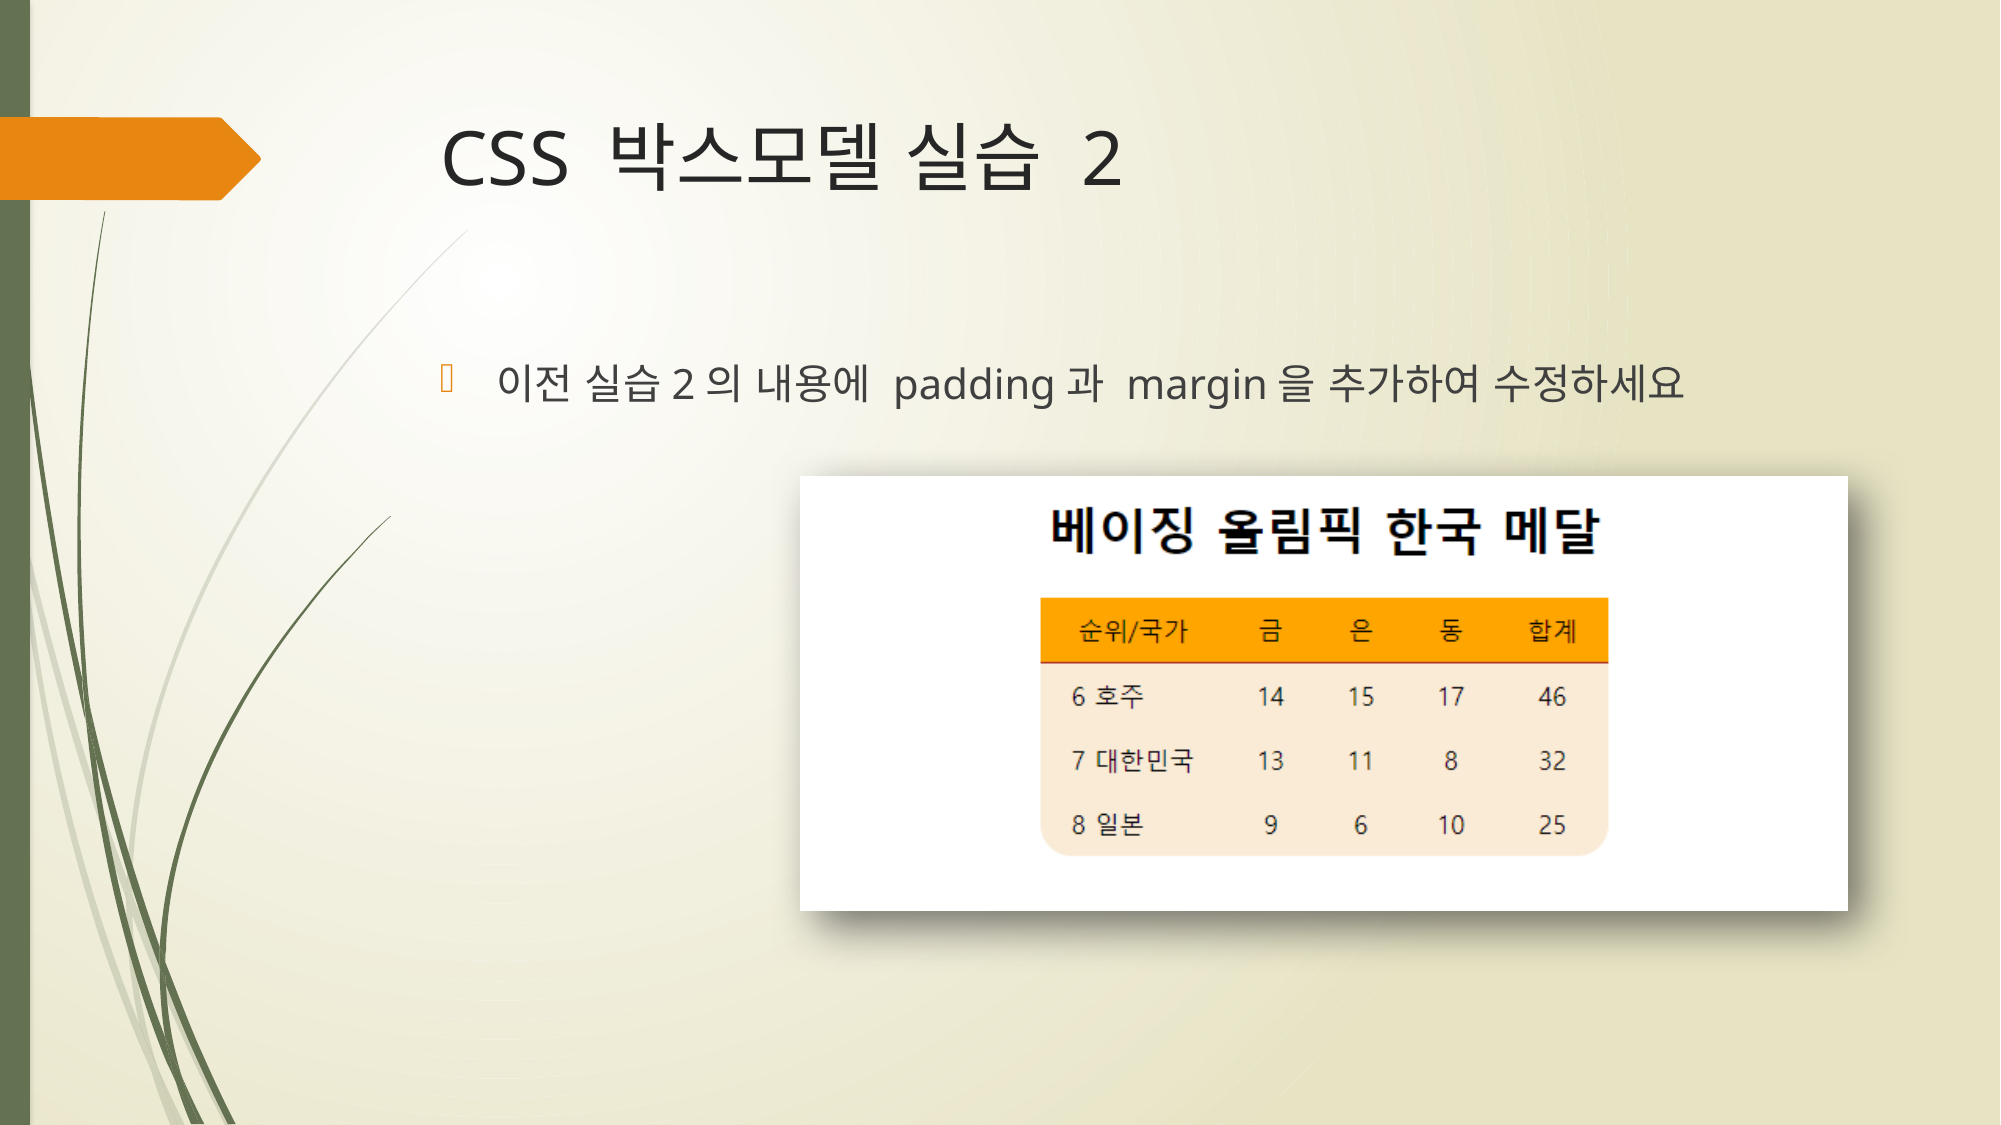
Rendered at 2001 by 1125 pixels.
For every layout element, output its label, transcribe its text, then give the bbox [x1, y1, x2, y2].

list 이전 실습2의 내용에 padding과 margin을 추가하여 수정하세요 [424, 350, 1888, 970]
picture [800, 476, 1849, 912]
title CSS 박스모델 실습 2 [425, 102, 1888, 313]
